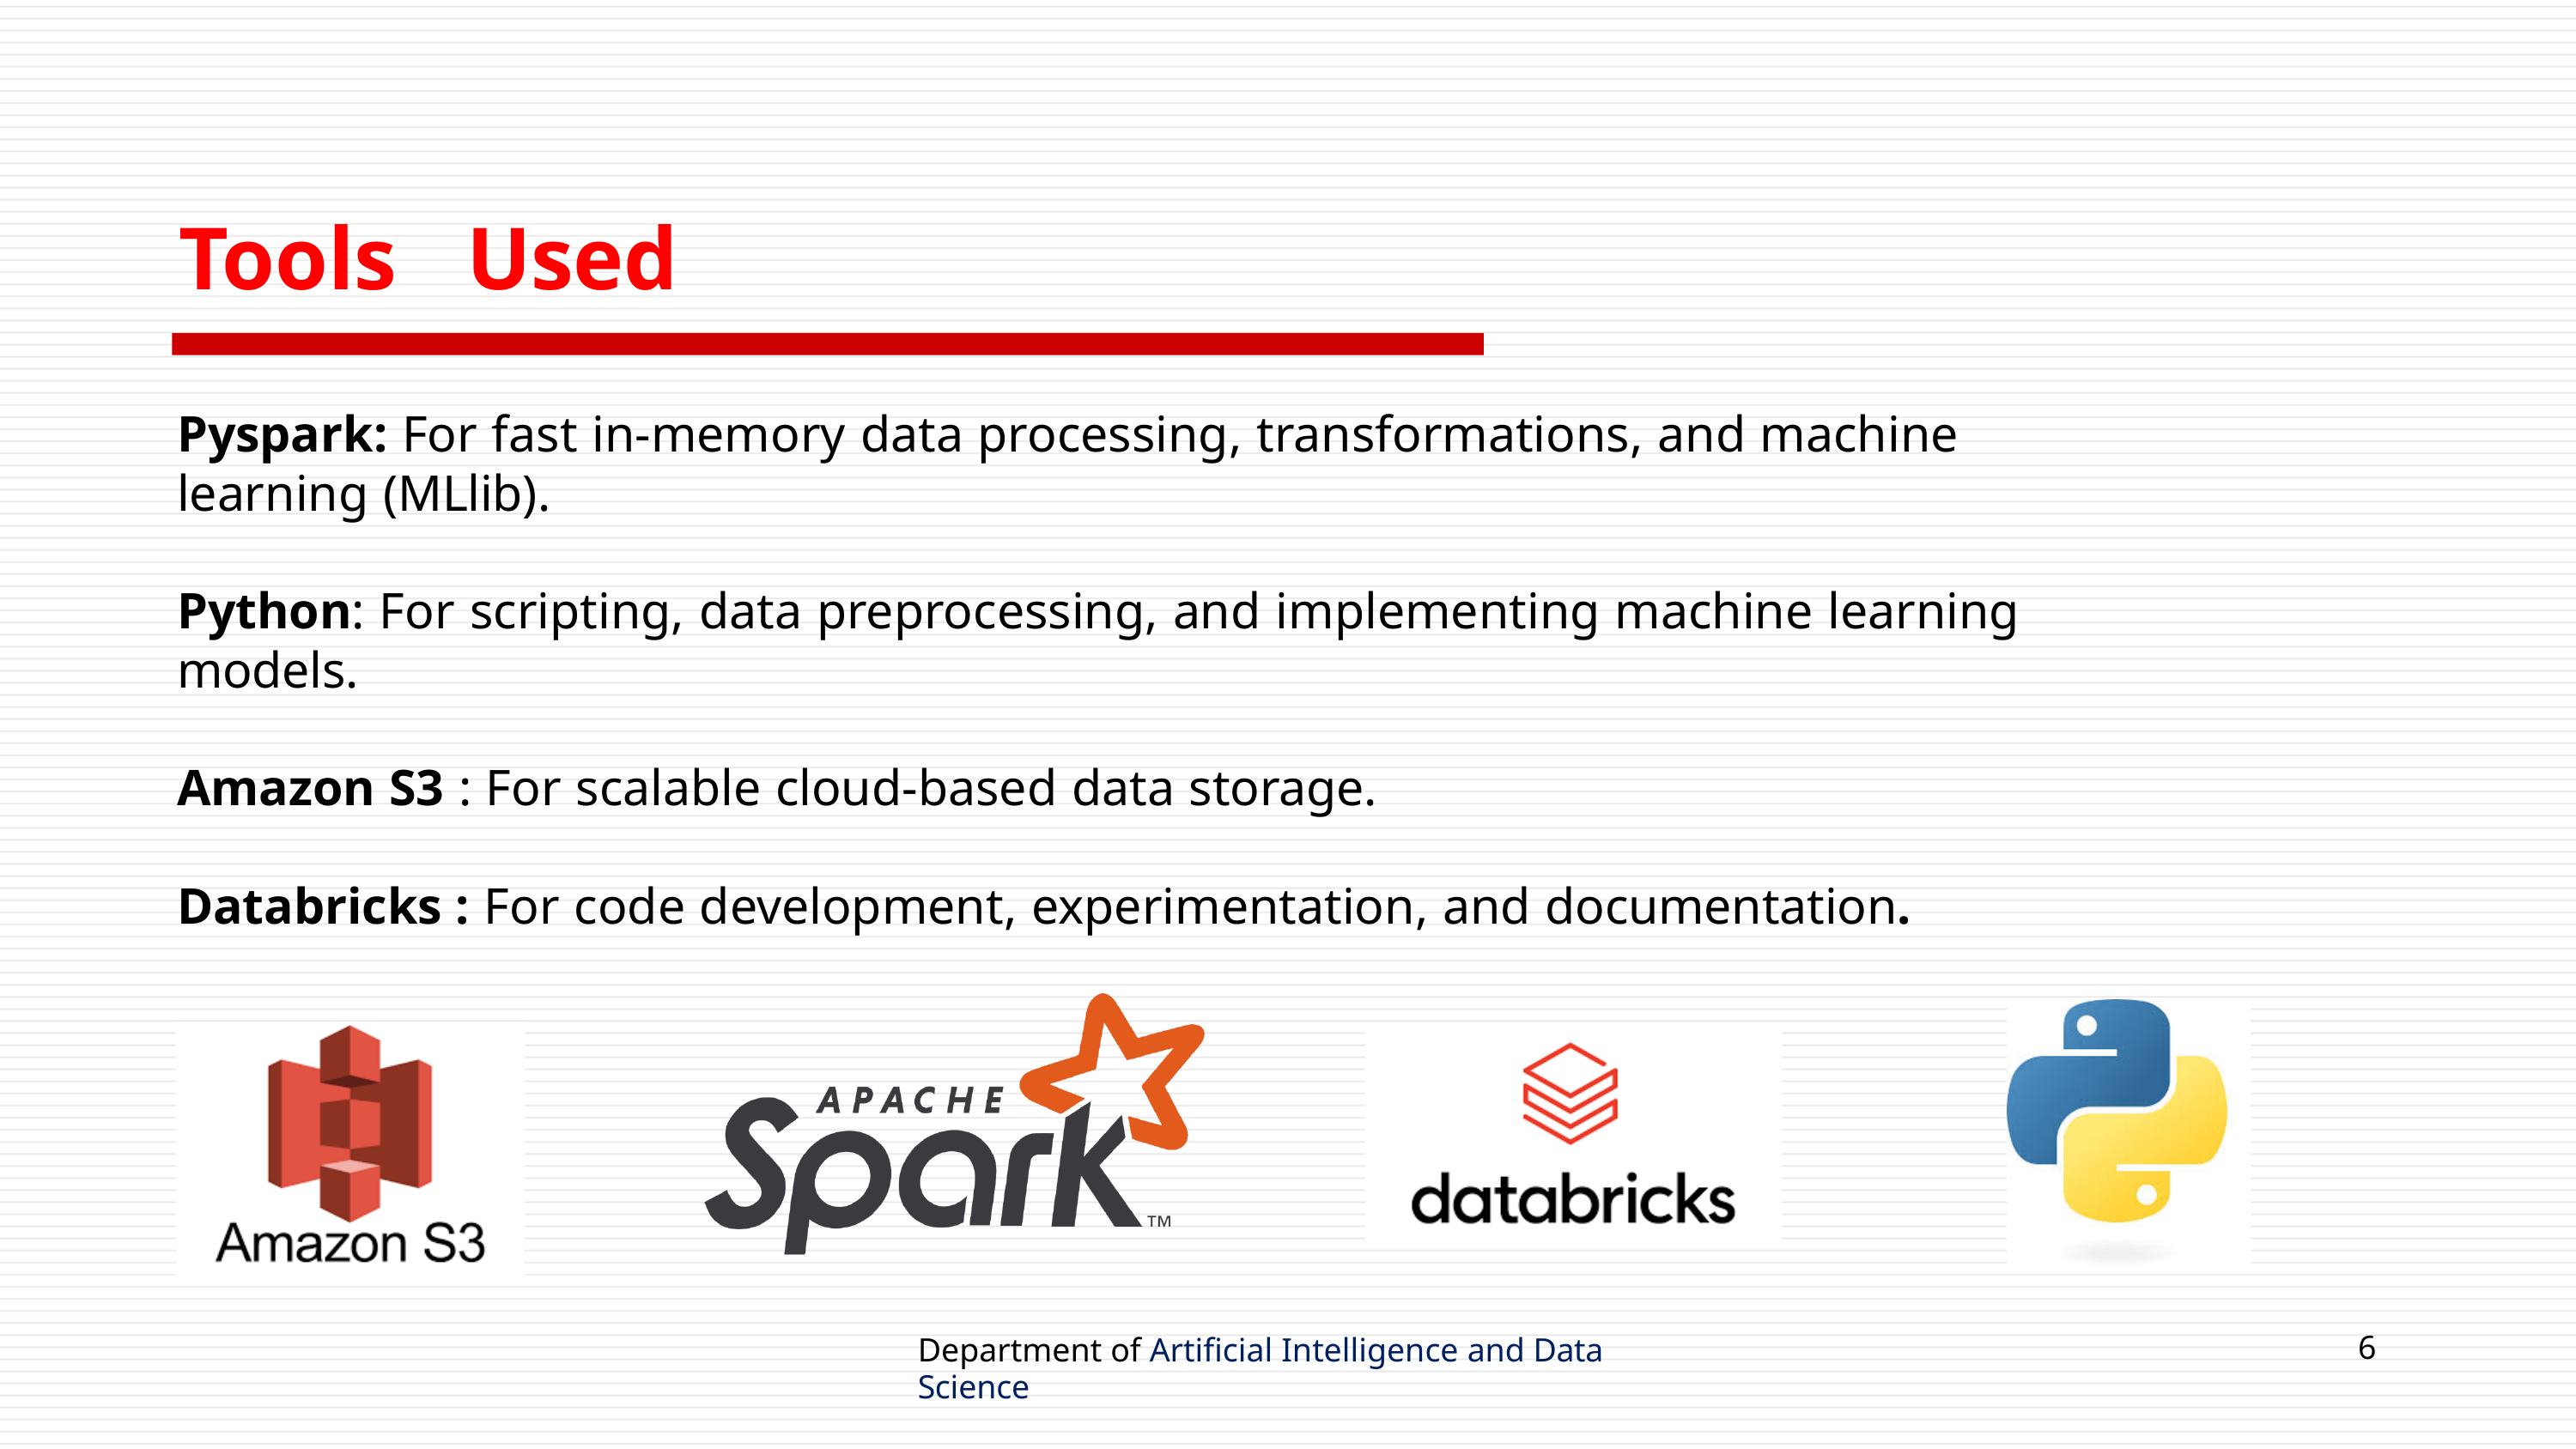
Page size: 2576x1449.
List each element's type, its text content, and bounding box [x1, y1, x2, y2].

title Tools Used [176, 202, 705, 400]
slide_number 6 [2352, 1325, 2405, 1449]
footer Department of Artificial Intelligence and Data Science [915, 1325, 1656, 1449]
picture [0, 6, 2576, 1445]
text_box Pyspark: For fast in-memory data processing, transformations, and machine learning (MLlib). Python: For scripting, data preprocessing, and implementing machine learning models. Amazon S3 : For scalable cloud-based data storage. Databricks : For code development, experimentation, and documentation. [176, 400, 2029, 934]
